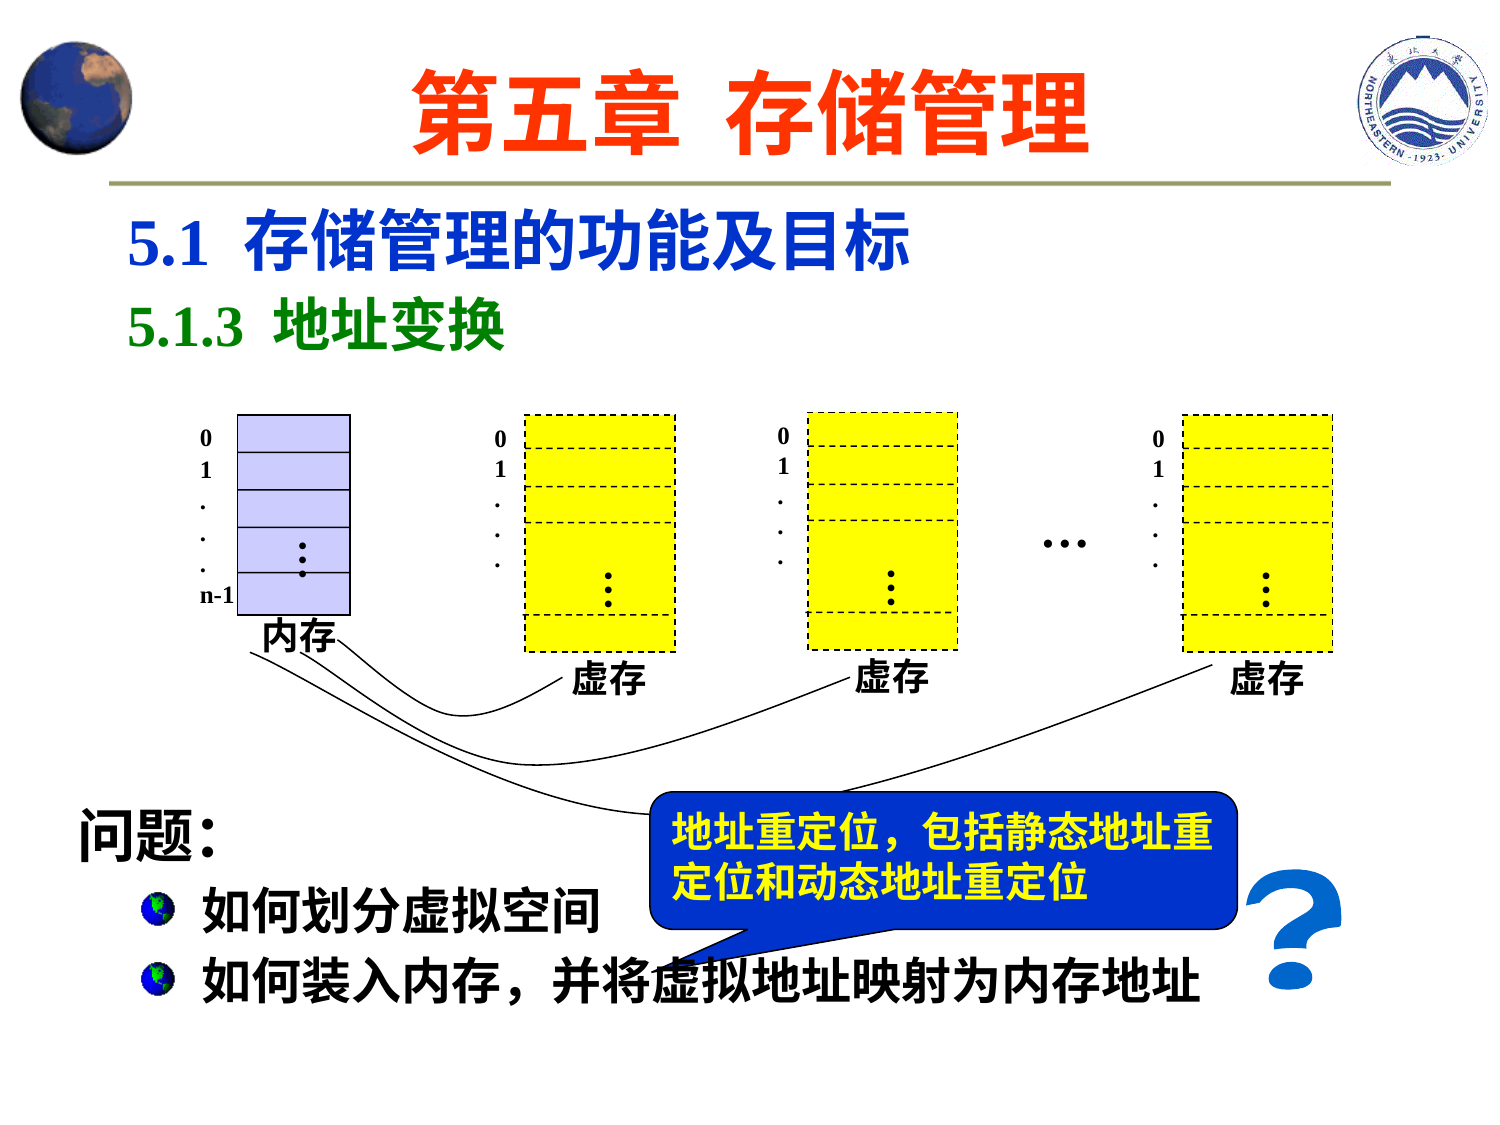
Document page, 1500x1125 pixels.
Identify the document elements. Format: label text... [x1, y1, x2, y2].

text_box 第五章 存储管理 [112, 42, 1388, 180]
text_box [1137, 414, 1334, 709]
text_box … [1025, 489, 1125, 565]
picture [109, 175, 1391, 191]
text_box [184, 412, 362, 665]
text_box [762, 412, 959, 638]
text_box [249, 639, 1213, 790]
picture [0, 37, 138, 161]
picture [1352, 33, 1490, 171]
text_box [479, 414, 676, 638]
list 5.1 存储管理的功能及目标 5.1.3 地址变换 [112, 187, 1413, 375]
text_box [62, 791, 1342, 1021]
